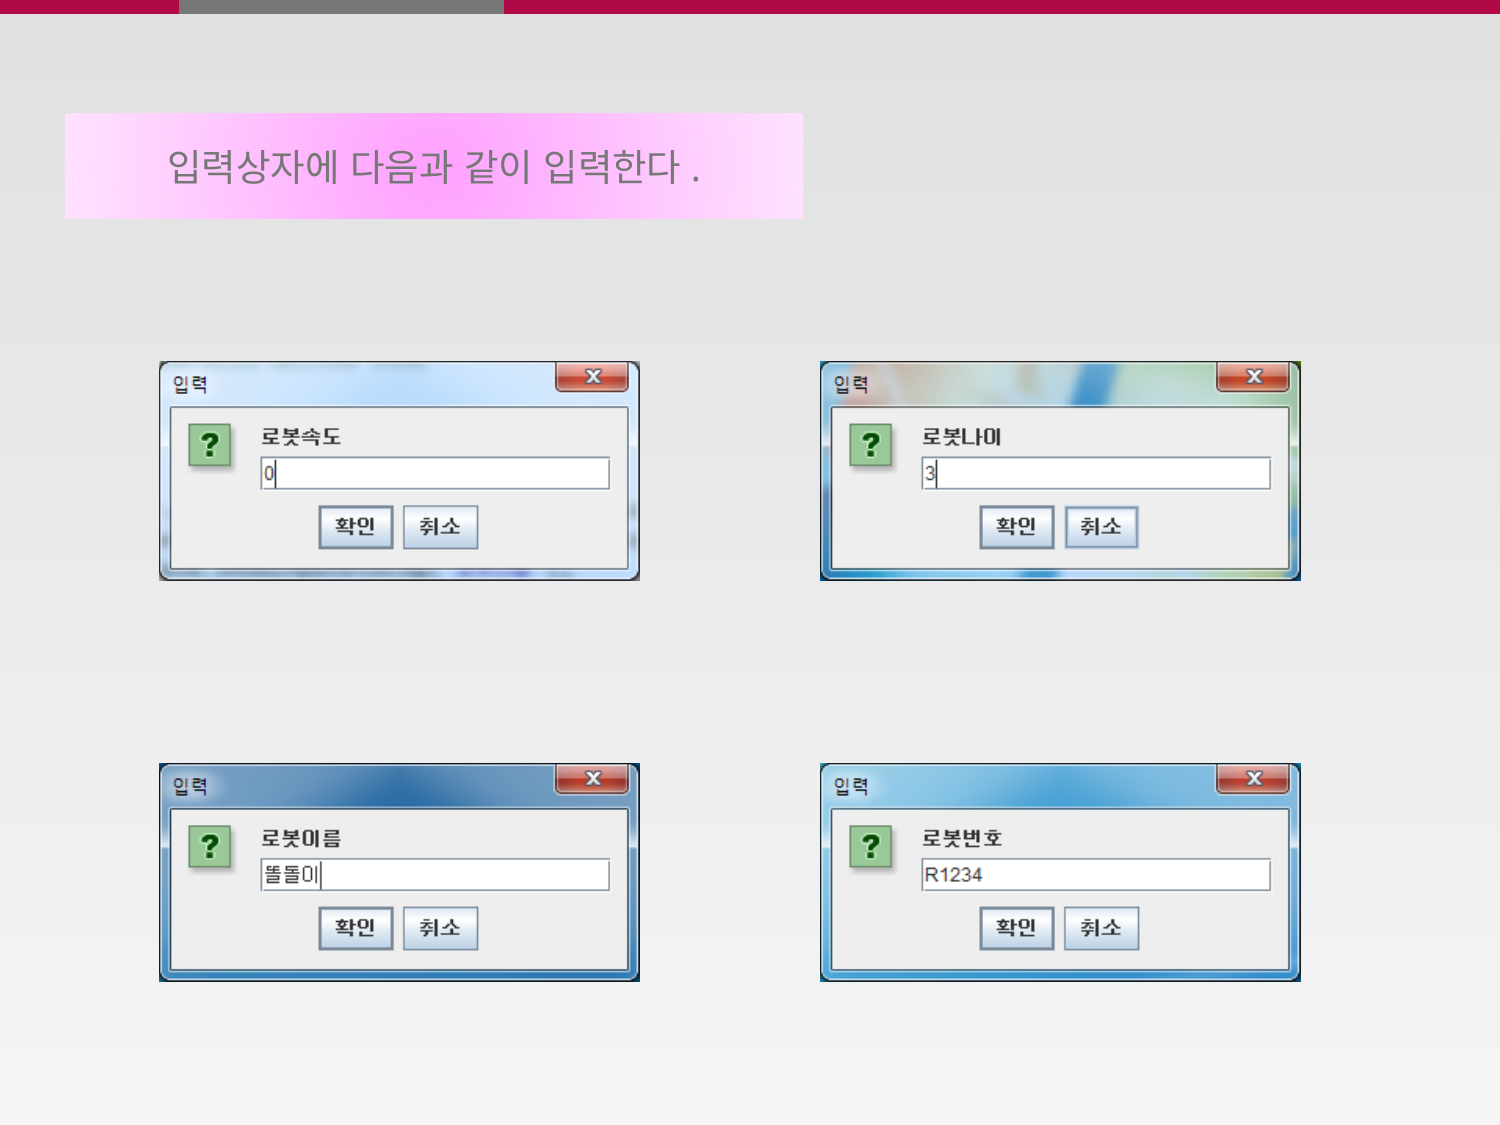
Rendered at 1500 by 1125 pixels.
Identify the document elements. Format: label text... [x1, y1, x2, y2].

picture [819, 762, 1302, 983]
picture [158, 360, 641, 582]
picture [158, 762, 641, 983]
text_box 입력상자에 다음과 같이 입력한다. [64, 113, 804, 219]
picture [819, 360, 1302, 582]
